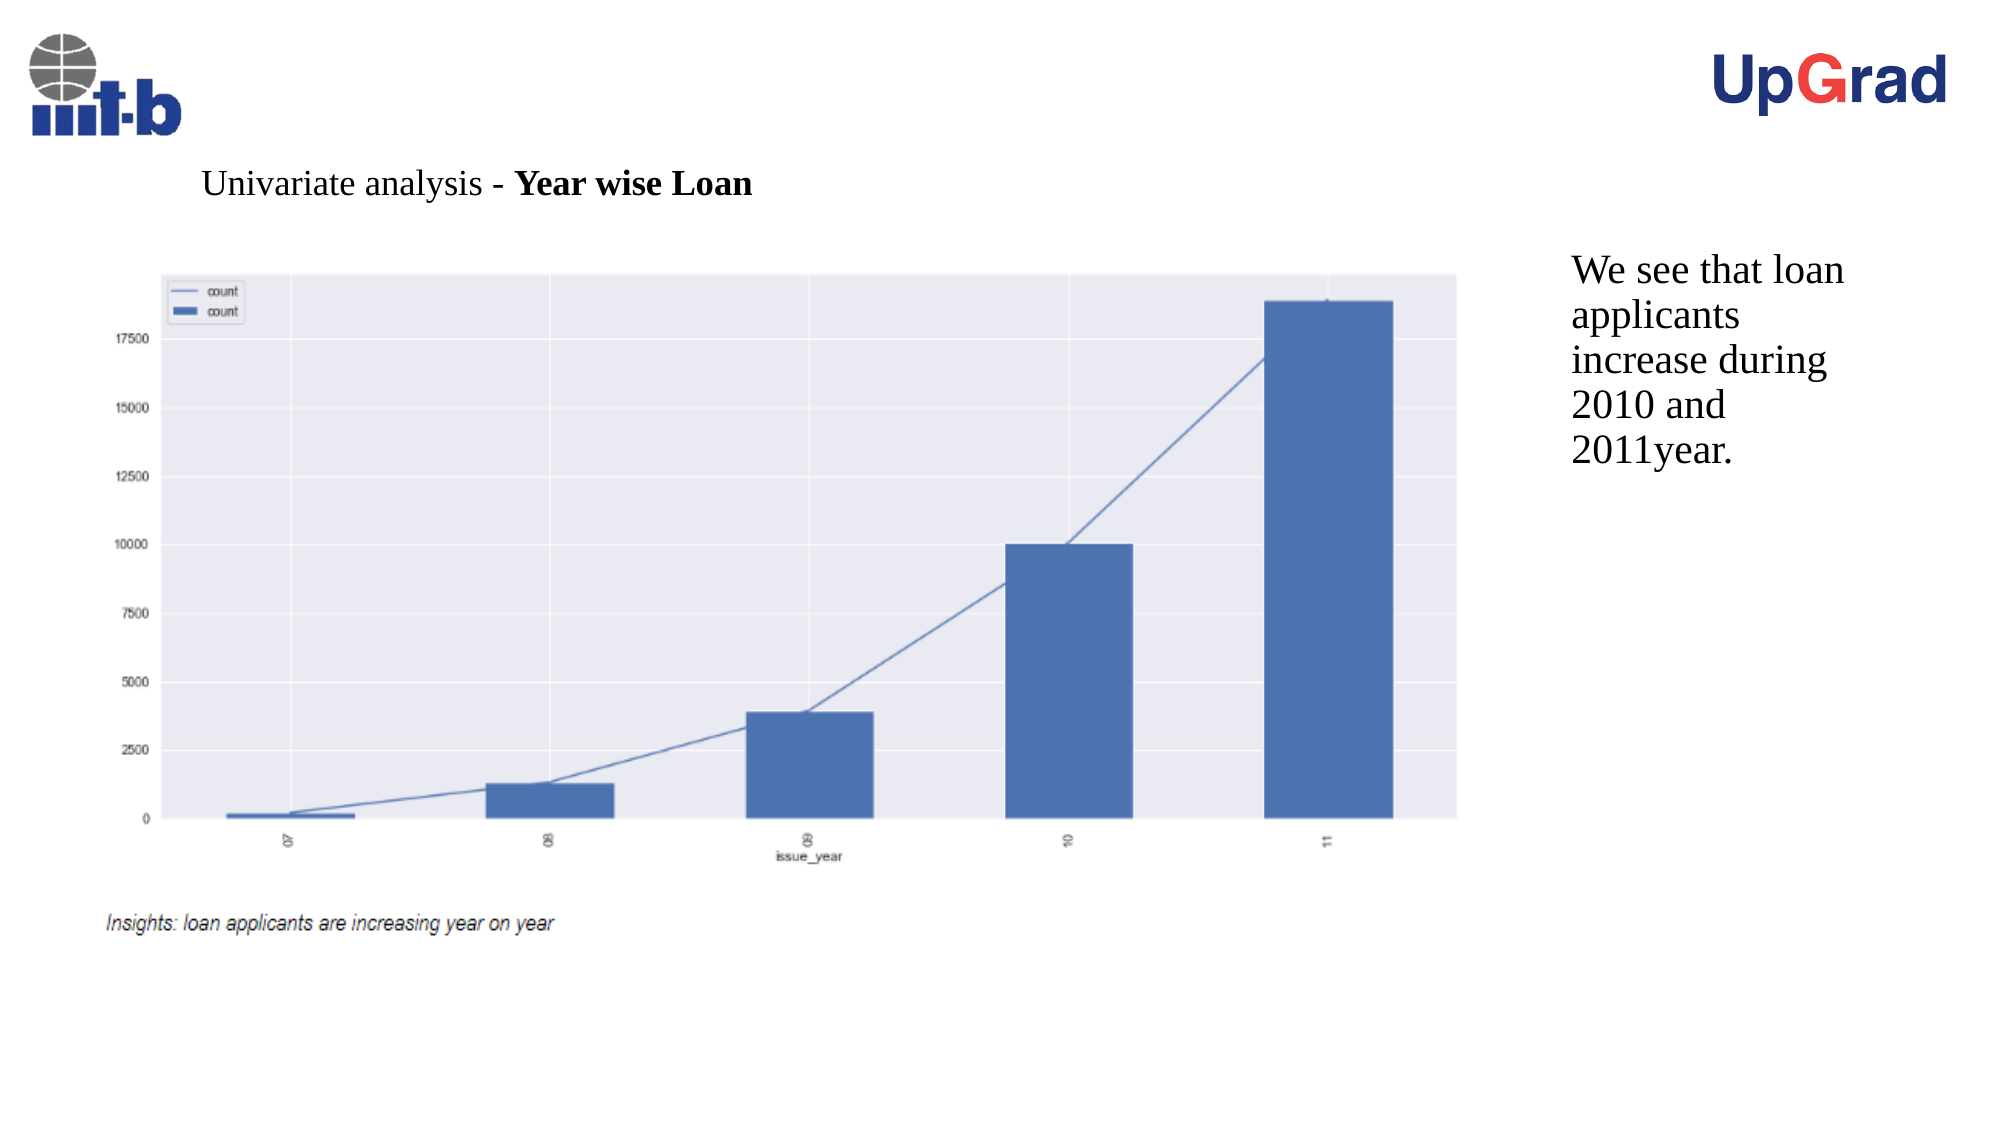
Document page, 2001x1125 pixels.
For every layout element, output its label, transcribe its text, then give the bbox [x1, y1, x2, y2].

title Univariate analysis - Year wise Loan [186, 155, 1715, 296]
picture [1714, 53, 1952, 116]
list We see that loan applicants increase during 2010 and 2011year. [1518, 239, 1899, 1017]
picture [0, 29, 208, 163]
picture [95, 254, 1477, 944]
